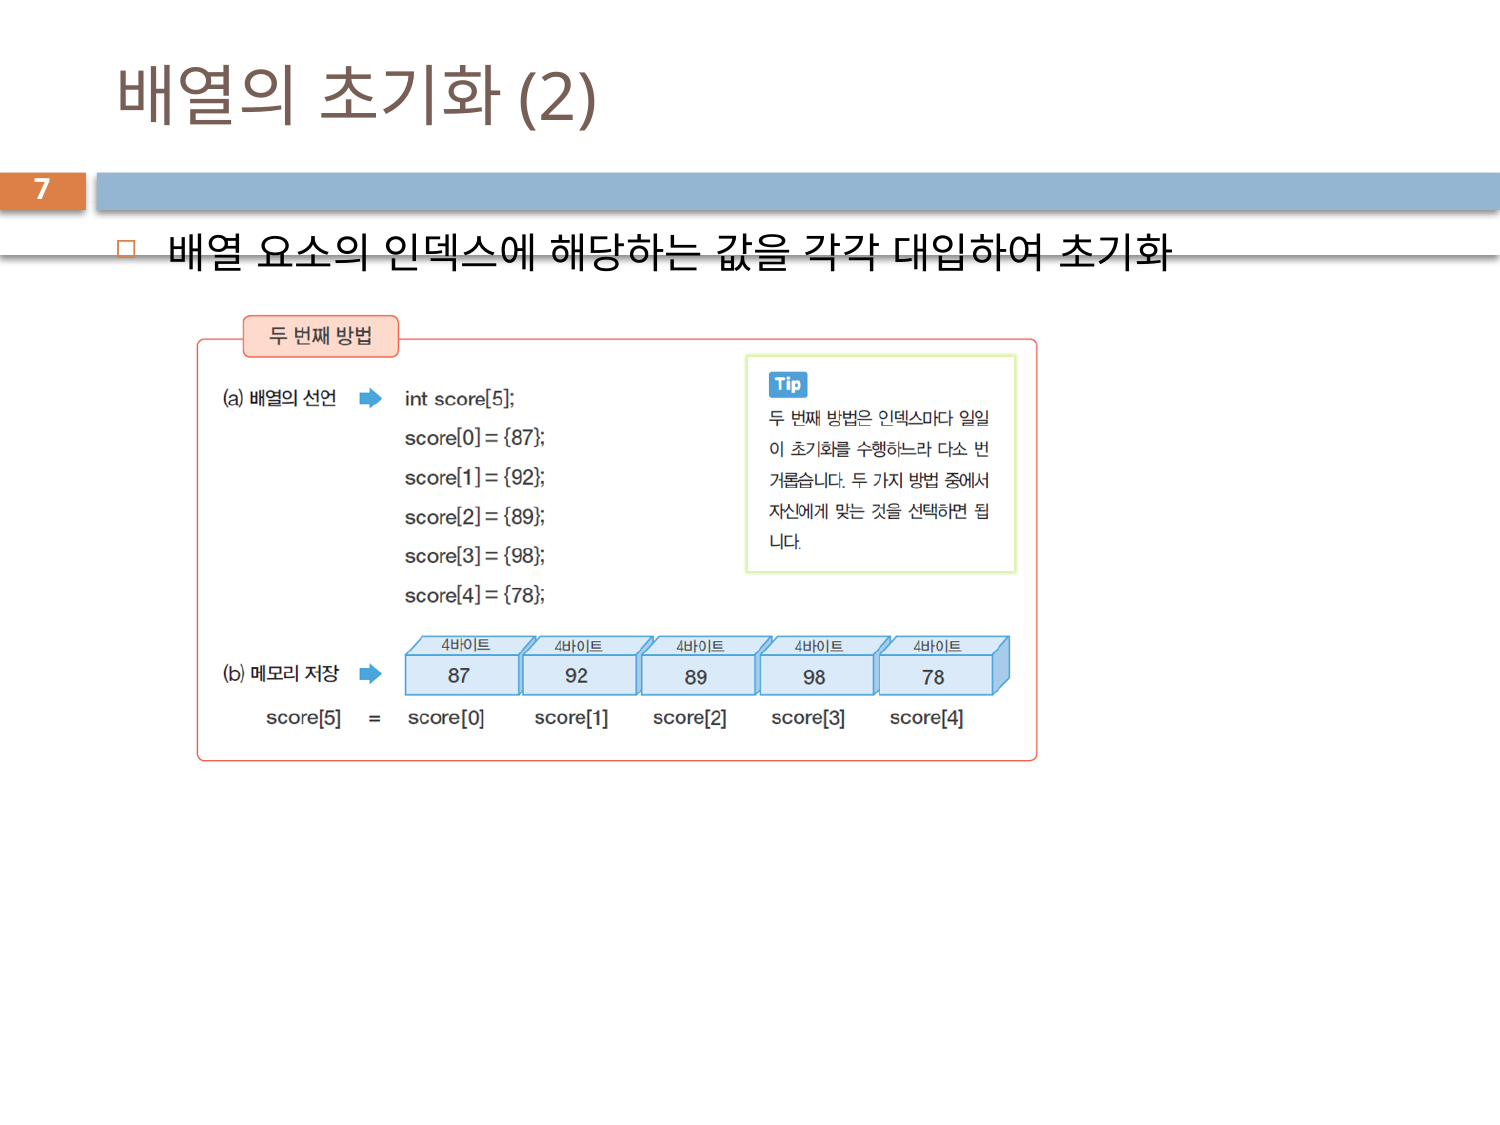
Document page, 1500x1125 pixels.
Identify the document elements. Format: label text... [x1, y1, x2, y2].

title 배열의 초기화(2) [100, 37, 1438, 149]
slide_number 7 [0, 170, 87, 211]
picture [182, 302, 1058, 775]
list 배열 요소의 인덱스에 해당하는 값을 각각 대입하여 초기화 [100, 219, 1438, 1047]
